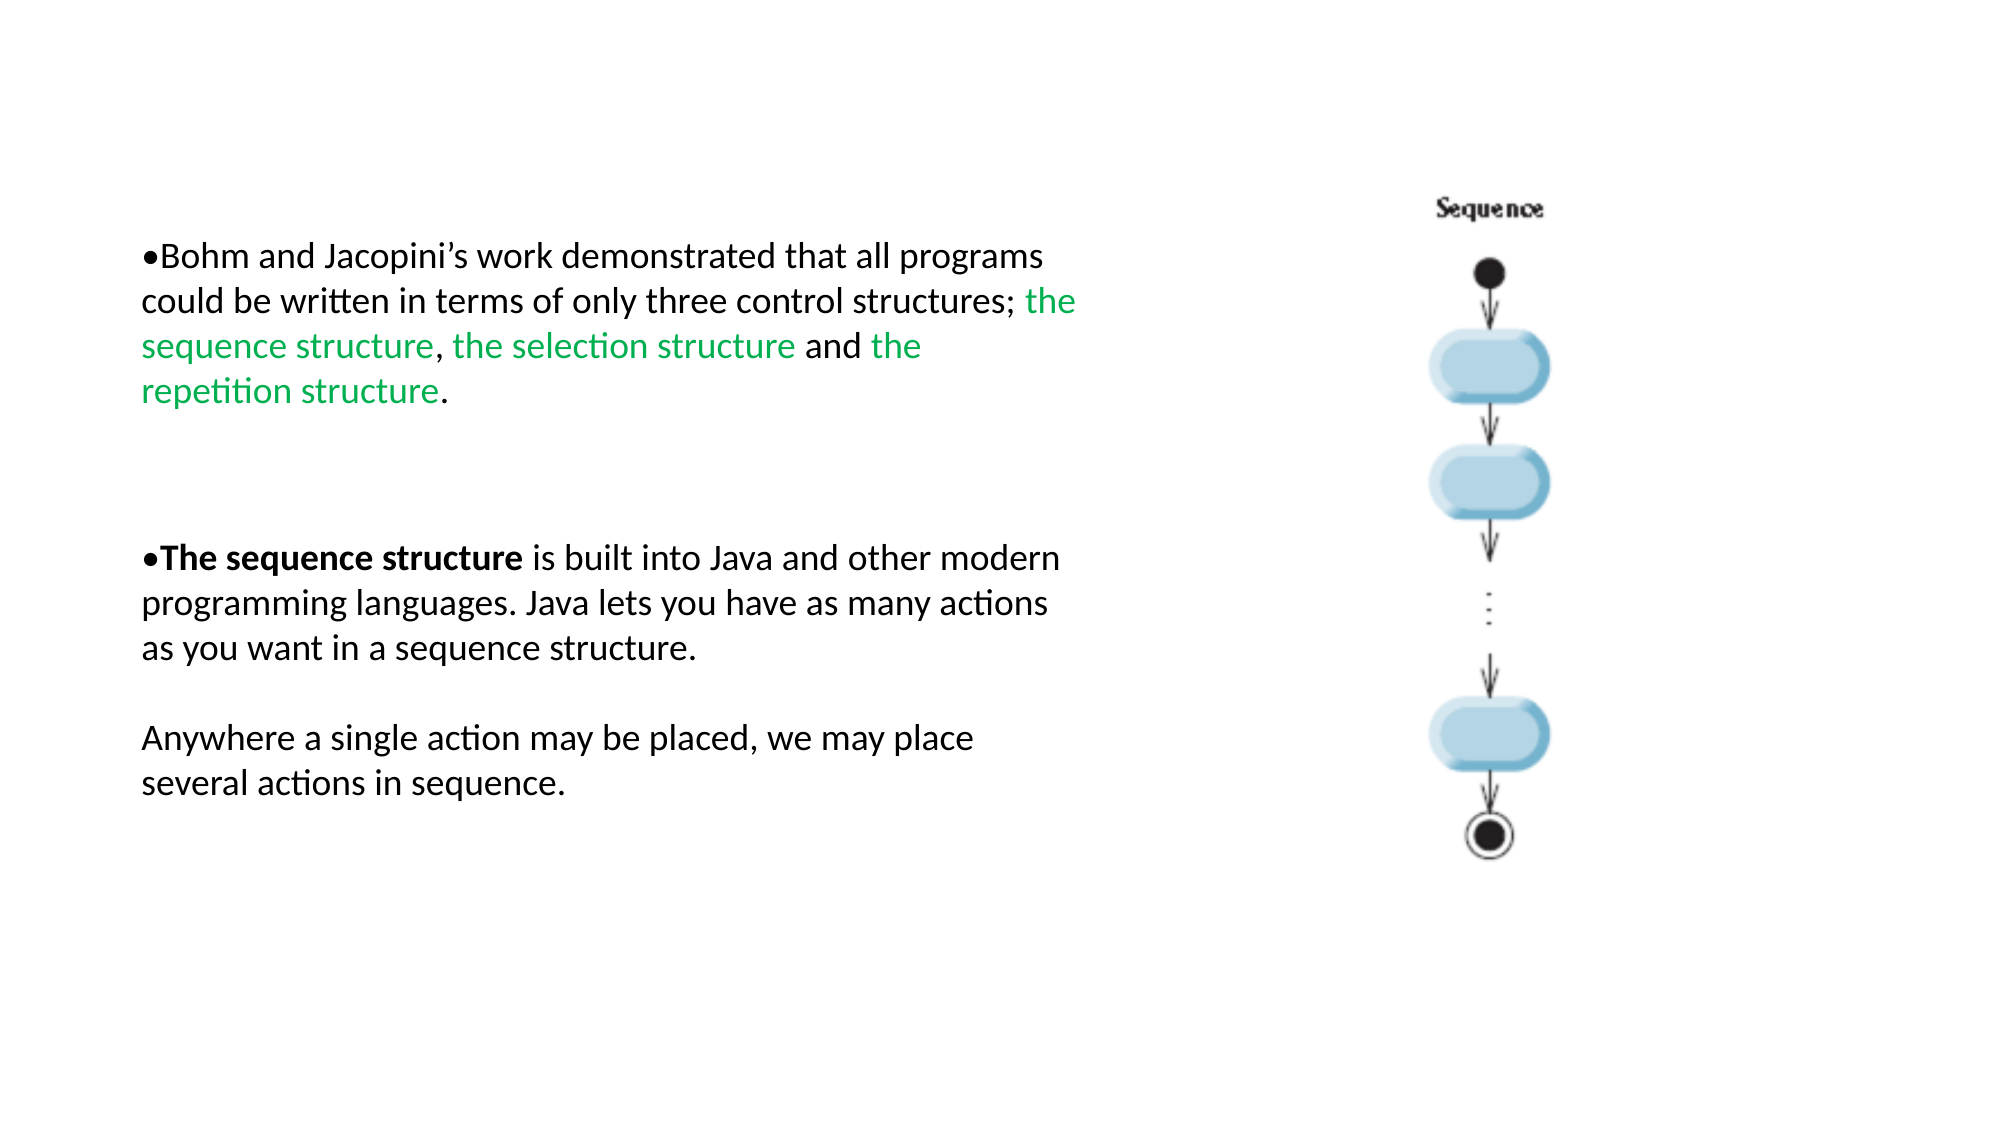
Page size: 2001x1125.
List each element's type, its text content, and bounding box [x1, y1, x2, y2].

text_box •The sequence structure is built into Java and other modern programming languages. Java lets you have as many actions as you want in a sequence structure. Anywhere a single action may be placed, we may place several actions in sequence. [126, 525, 1095, 856]
text_box •Bohm and Jacopini’s work demonstrated that all programs could be written in terms of only three control structures; the sequence structure, the selection structure and the repetition structure. [126, 223, 1095, 525]
picture [1411, 173, 1575, 889]
